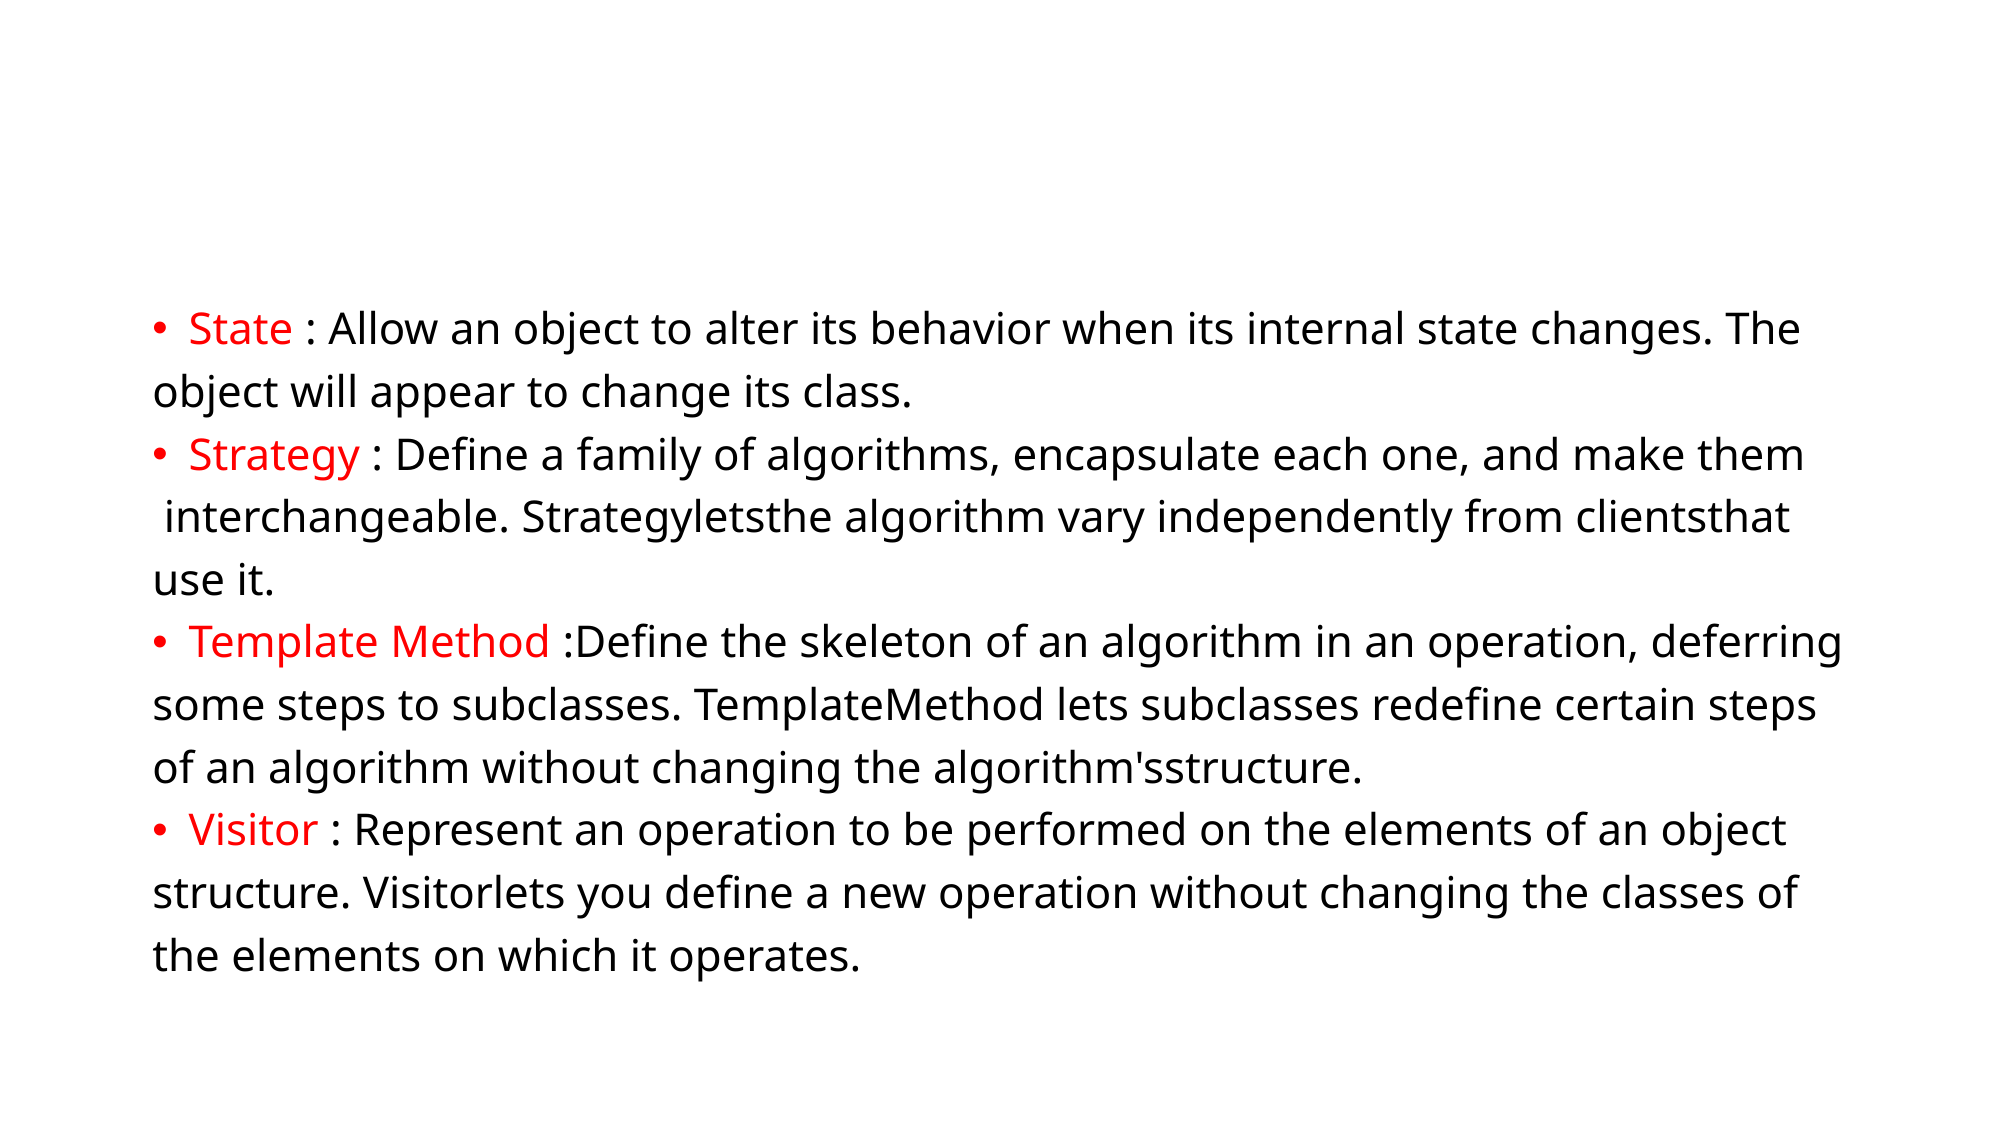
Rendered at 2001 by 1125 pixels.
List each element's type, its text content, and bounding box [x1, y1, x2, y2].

list State : Allow an object to alter its behavior when its internal state changes. The object will appear to change its class. Strategy : Define a family of algorithms, encapsulate each one, and make them interchangeable. Strategyletsthe algorithm vary independently from clientsthat use it. Template Method :Define the skeleton of an algorithm in an operation, deferring some steps to subclasses. TemplateMethod lets subclasses redefine certain steps of an algorithm without changing the algorithm'sstructure. Visitor : Represent an operation to be performed on the elements of an object structure. Visitorlets you define a new operation without changing the classes of the elements on which it operates. [137, 299, 1863, 1014]
